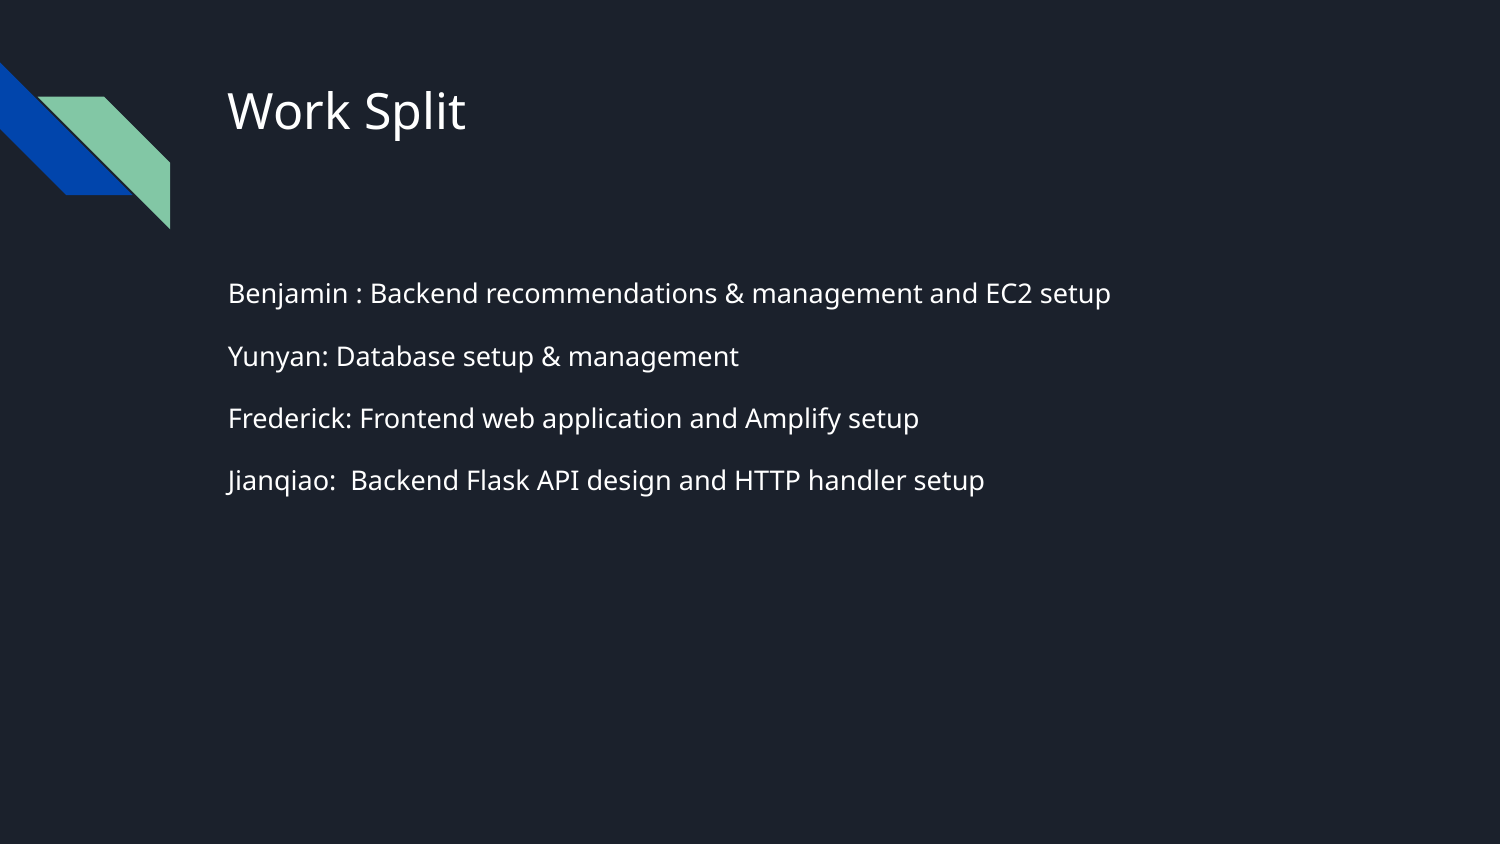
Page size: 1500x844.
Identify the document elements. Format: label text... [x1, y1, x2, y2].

list Benjamin : Backend recommendations & management and EC2 setup Yunyan: Database setup & management Frederick: Frontend web application and Amplify setup Jianqiao: Backend Flask API design and HTTP handler setup [212, 257, 1368, 735]
title Work Split [212, 64, 1368, 215]
